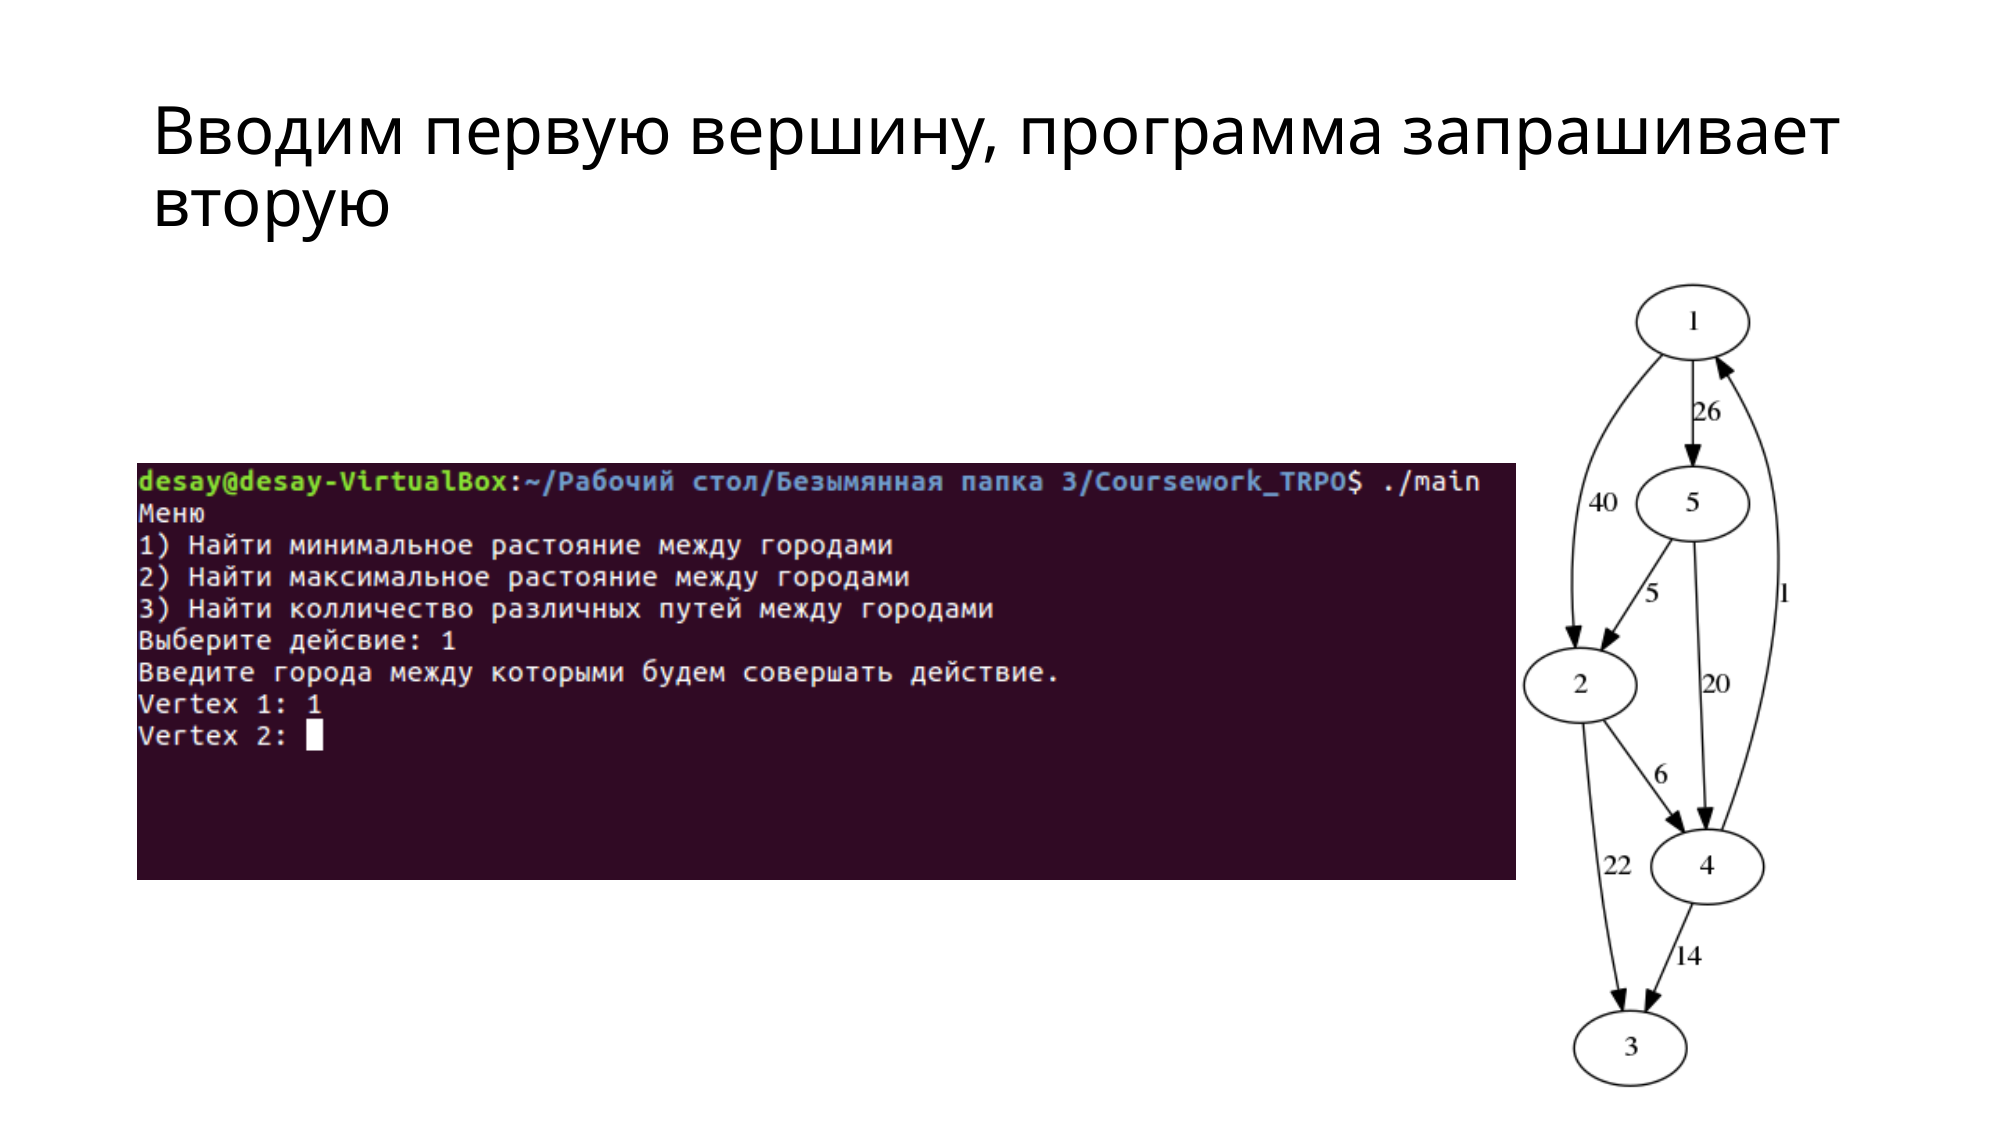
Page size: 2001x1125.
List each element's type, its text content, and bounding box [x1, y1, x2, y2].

title Вводим первую вершину, программа запрашивает вторую [137, 59, 1863, 278]
picture [1516, 277, 1799, 1095]
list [137, 463, 1516, 880]
